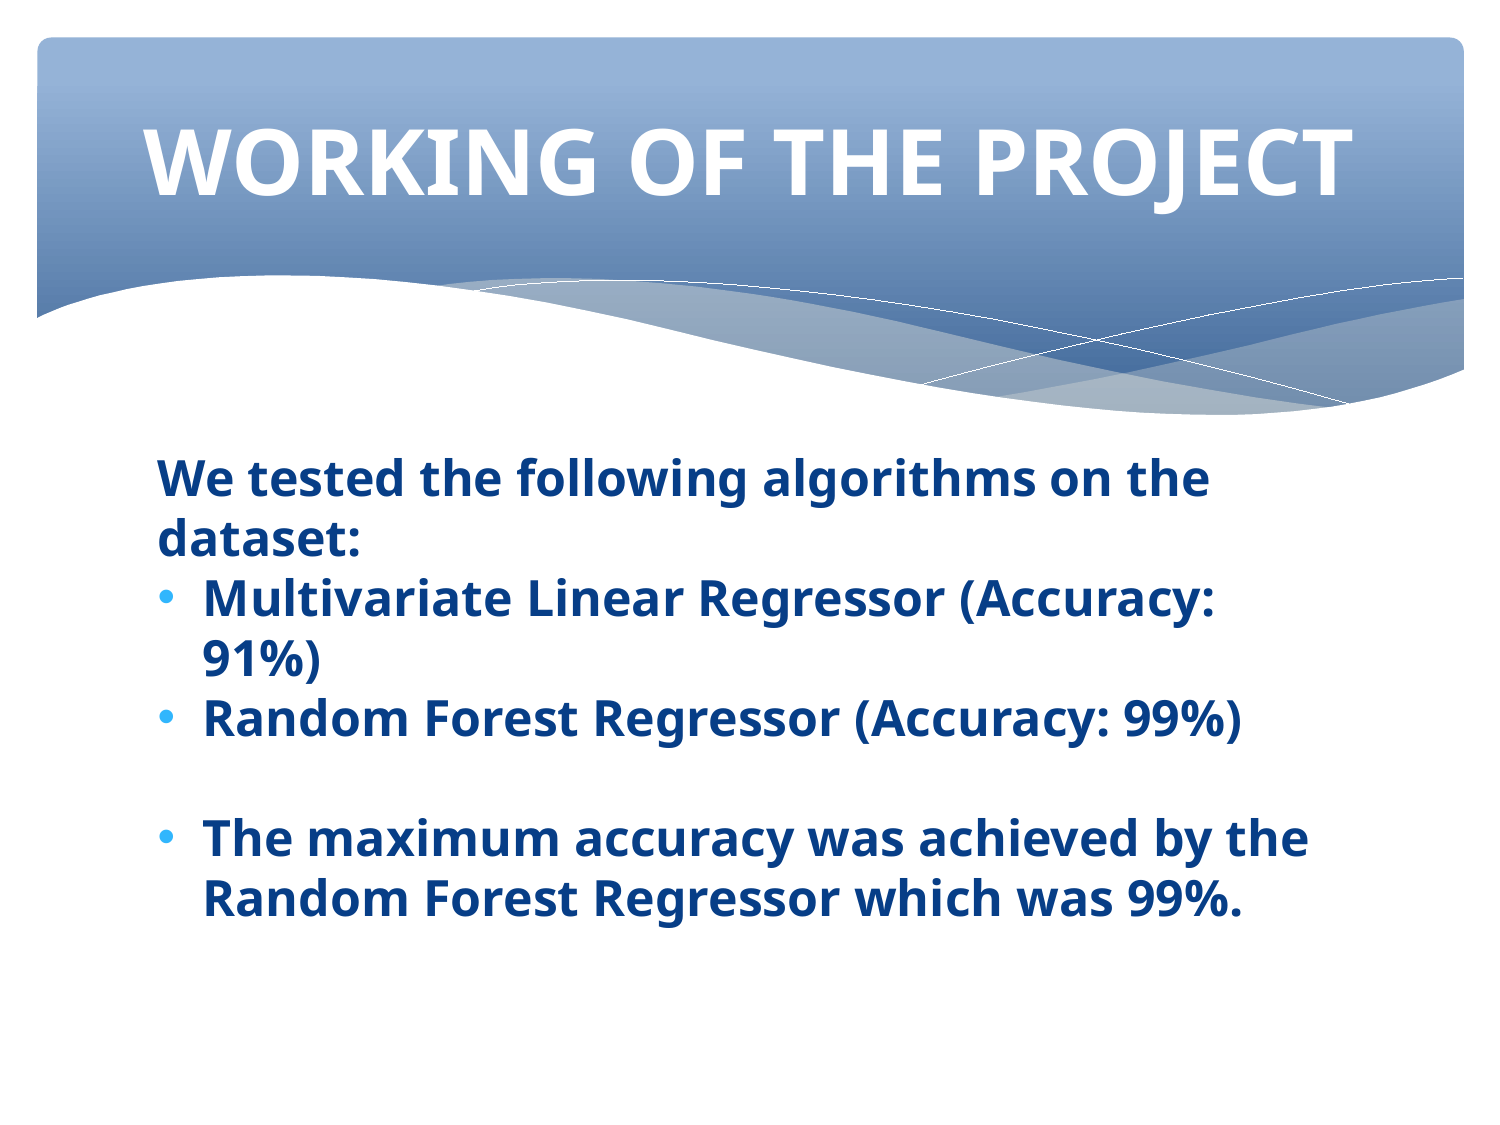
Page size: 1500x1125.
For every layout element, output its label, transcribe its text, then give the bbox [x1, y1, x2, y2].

text_box WORKING OF THE PROJECT [75, 55, 1425, 261]
text_box We tested the following algorithms on the dataset: Multivariate Linear Regressor (Accuracy: 91%) Random Forest Regressor (Accuracy: 99%) The maximum accuracy was achieved by the Random Forest Regressor which was 99%. [142, 438, 1359, 1005]
